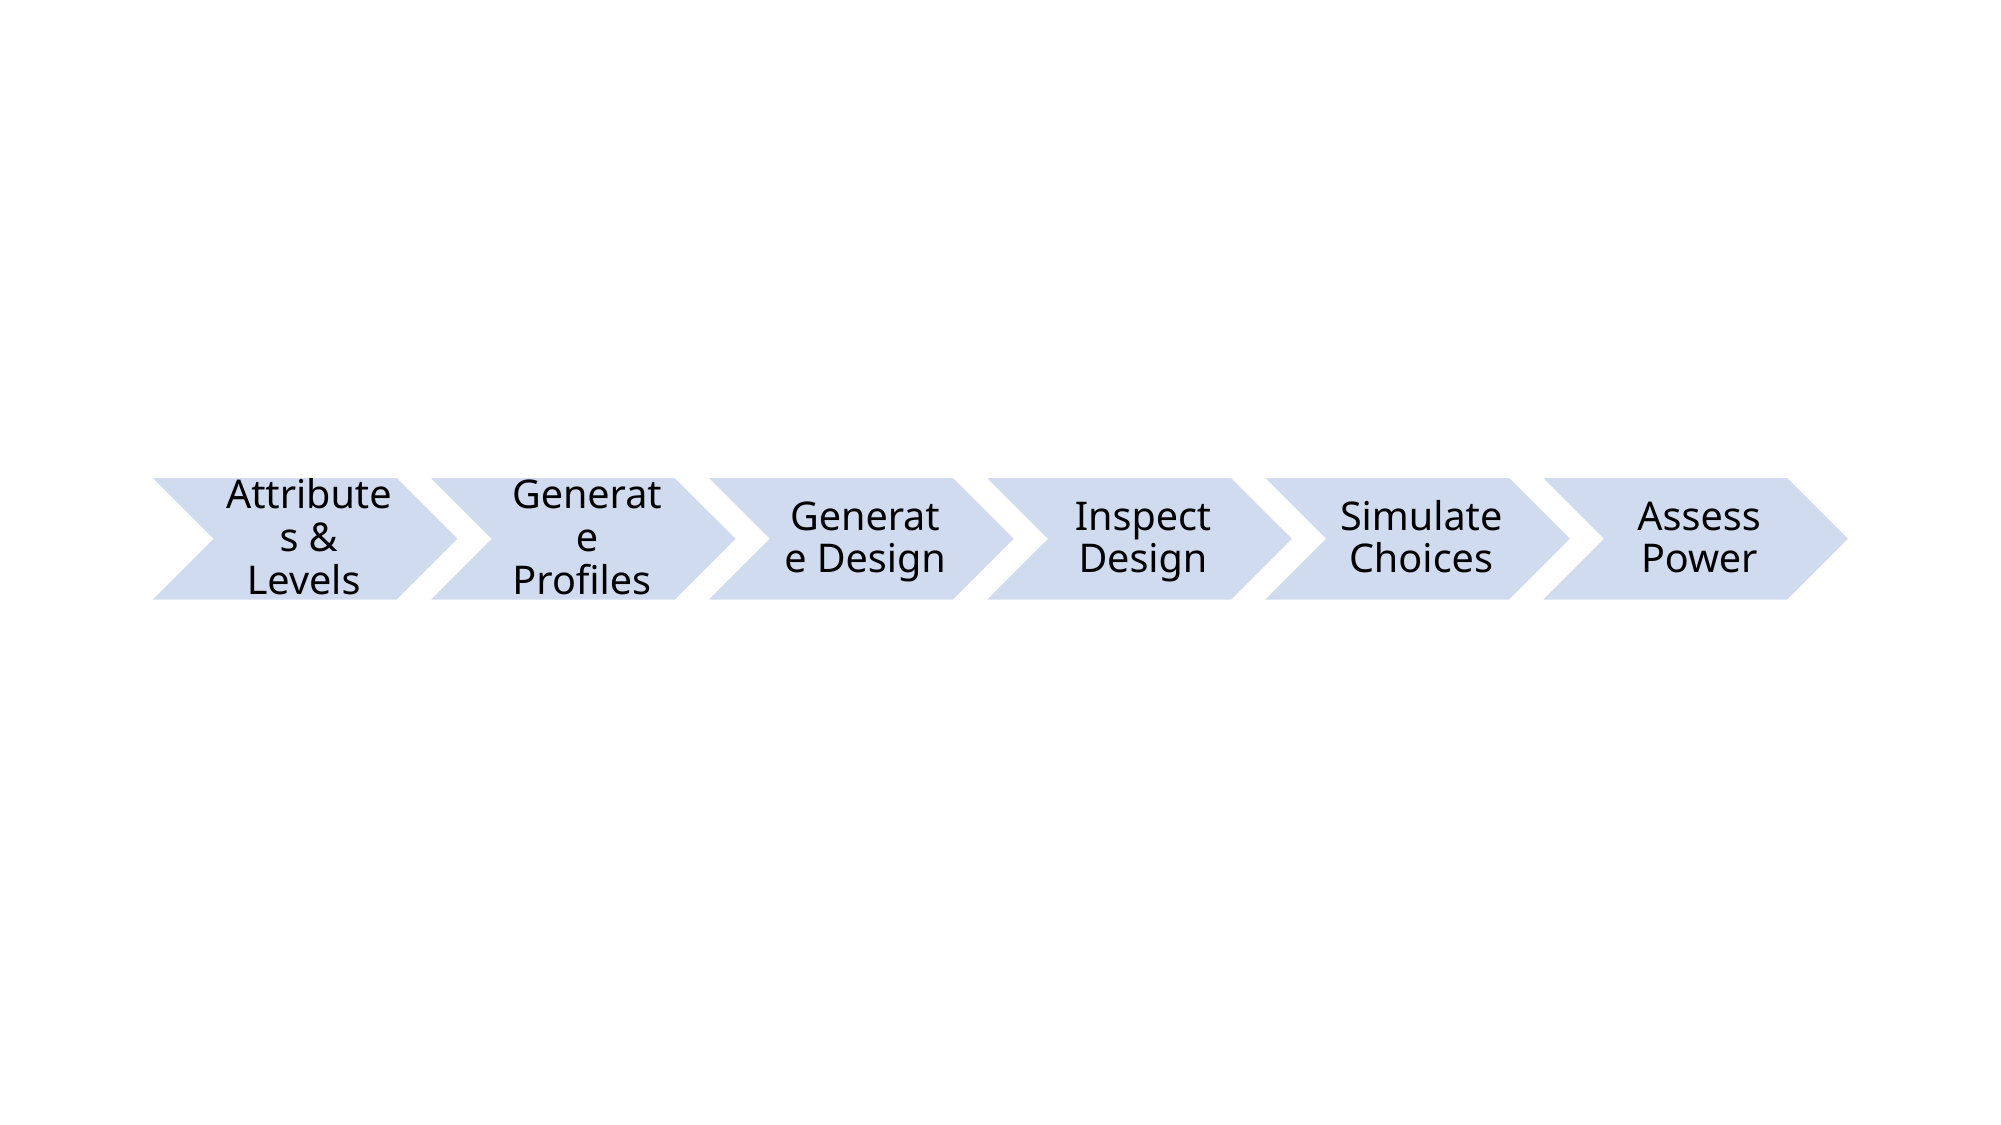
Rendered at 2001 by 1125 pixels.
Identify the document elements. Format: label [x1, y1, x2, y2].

text_box [149, 337, 1851, 740]
